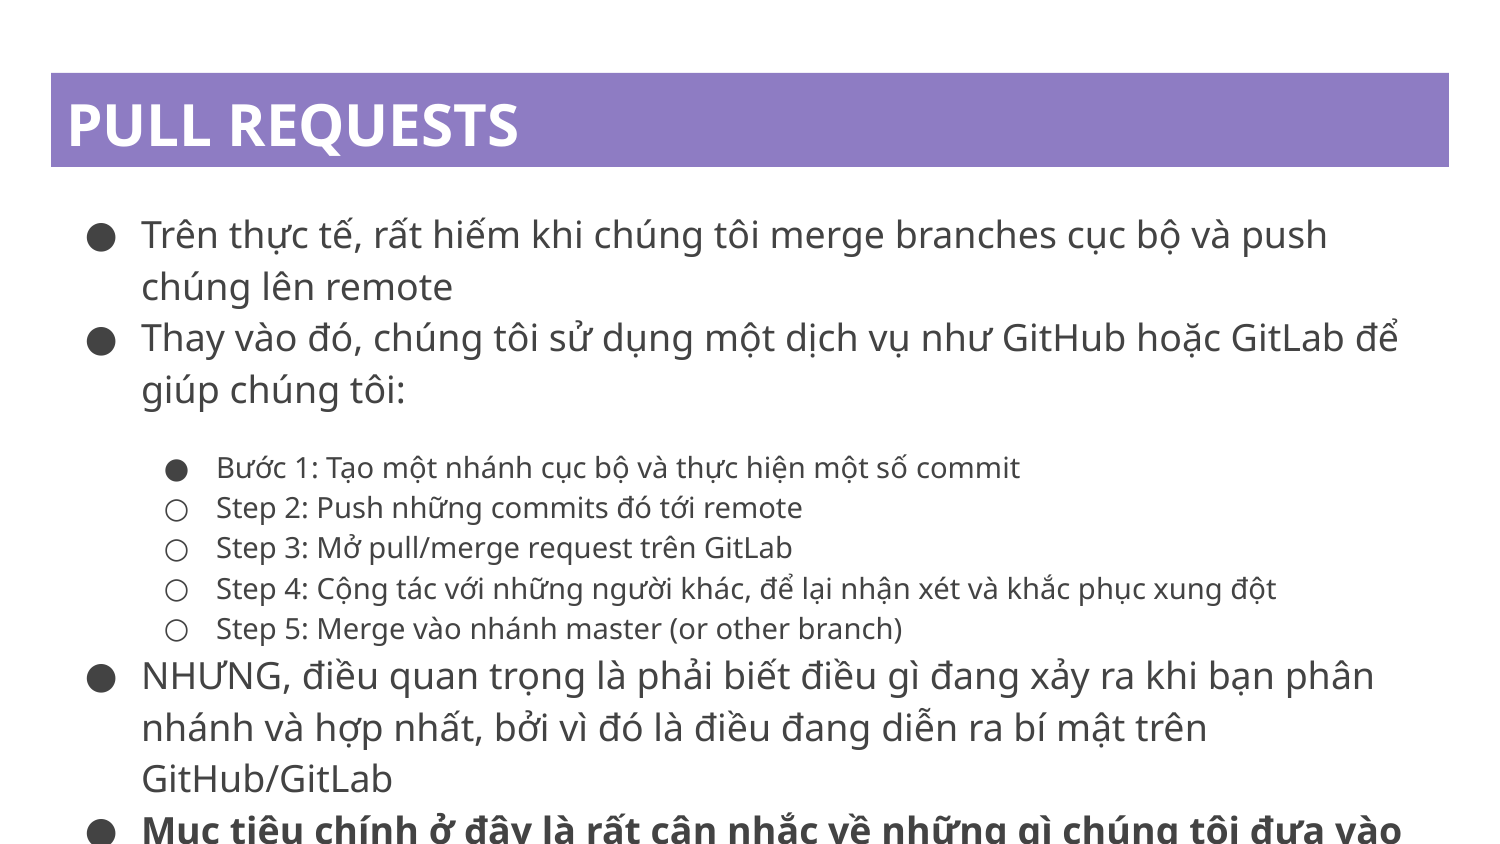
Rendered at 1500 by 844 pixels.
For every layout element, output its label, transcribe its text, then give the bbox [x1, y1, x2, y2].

title PULL REQUESTS [51, 72, 1449, 167]
list Trên thực tế, rất hiếm khi chúng tôi merge branches cục bộ và push chúng lên remote Thay vào đó, chúng tôi sử dụng một dịch vụ như GitHub hoặc GitLab để giúp chúng tôi: Bước 1: Tạo một nhánh cục bộ và thực hiện một số commit Step 2: Push những commits đó tới remote Step 3: Mở pull/merge request trên GitLab Step 4: Cộng tác với những người khác, để lại nhận xét và khắc phục xung đột Step 5: Merge vào nhánh master (or other branch) NHƯNG, điều quan trọng là phải biết điều gì đang xảy ra khi bạn phân nhánh và hợp nhất, bởi vì đó là điều đang diễn ra bí mật trên GitHub/GitLab Mục tiêu chính ở đây là rất cân nhắc về những gì chúng tôi đưa vào master [51, 189, 1449, 750]
